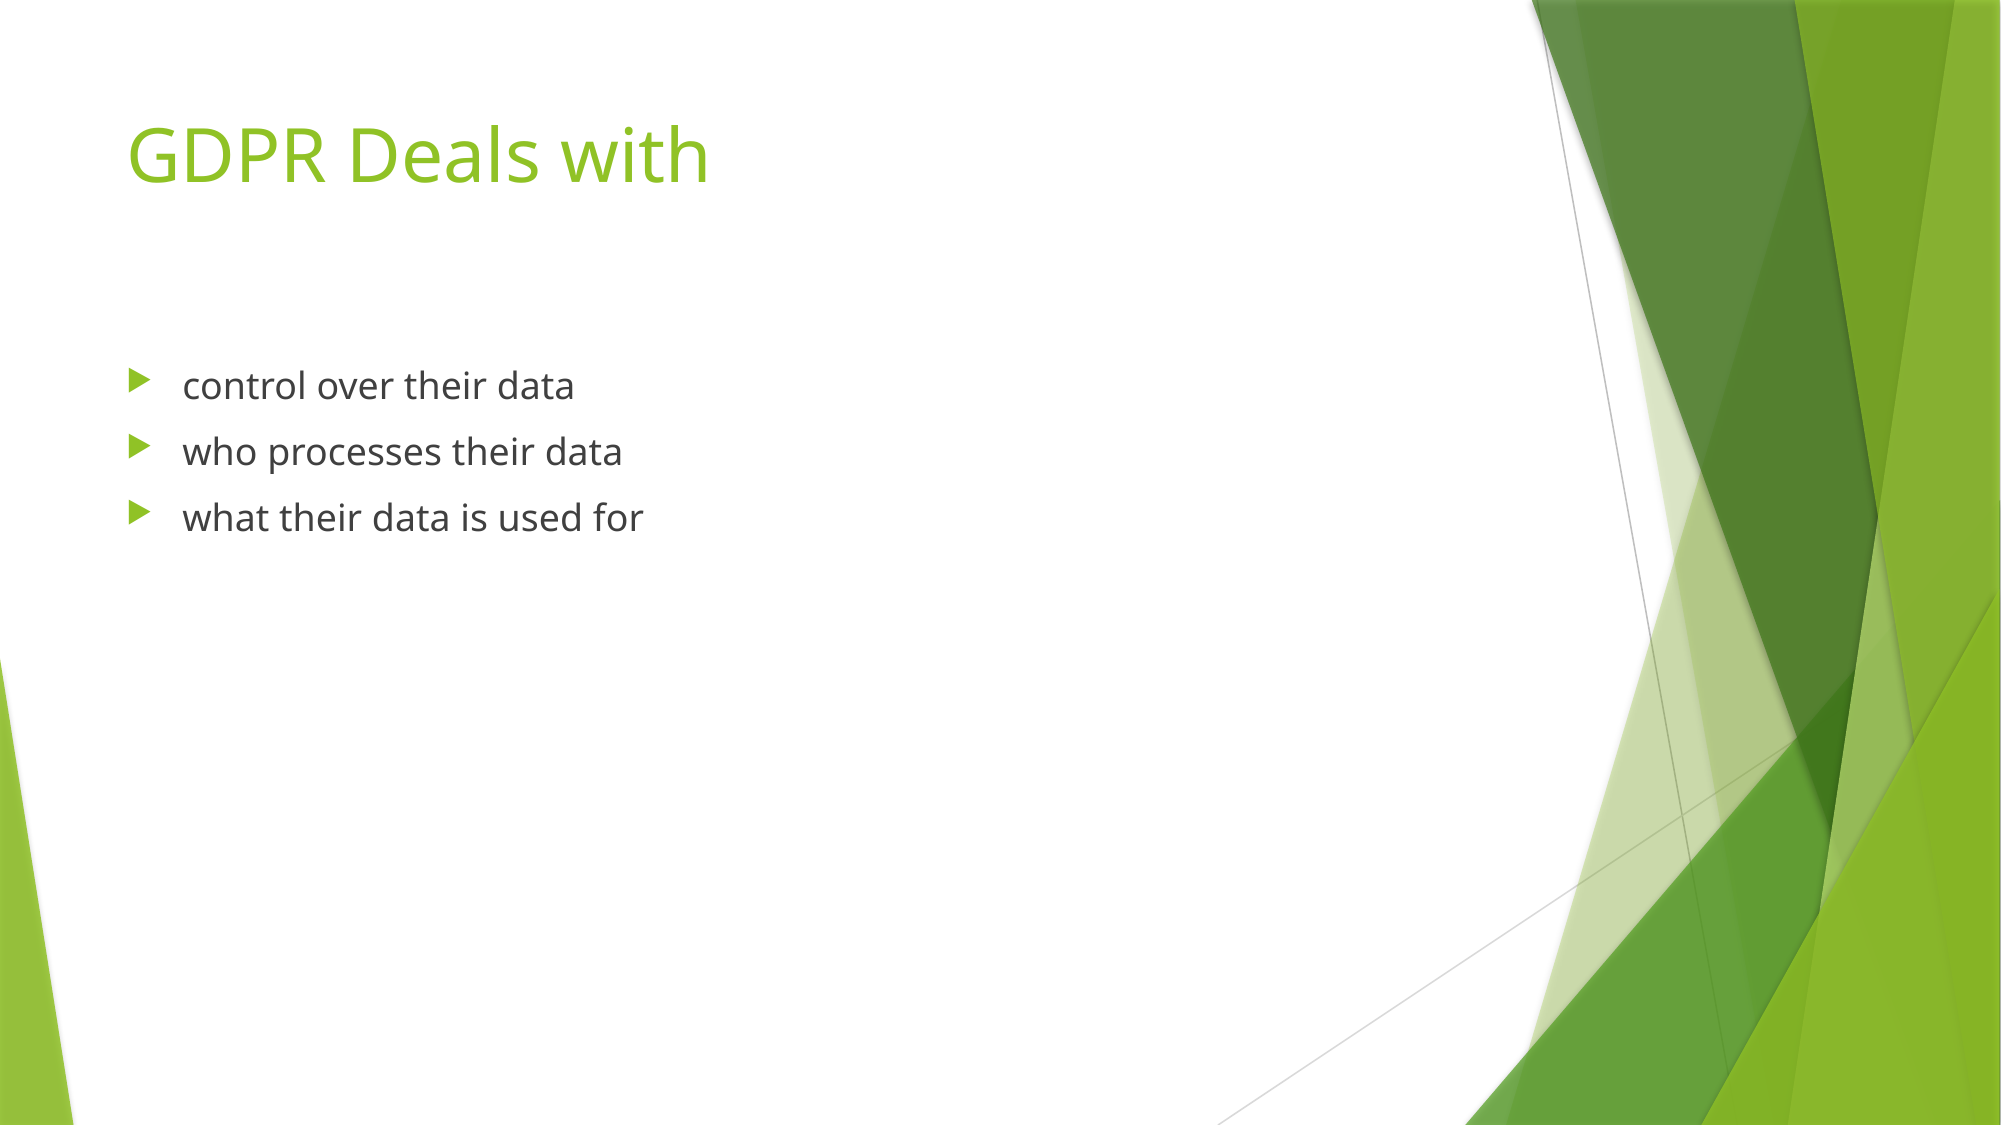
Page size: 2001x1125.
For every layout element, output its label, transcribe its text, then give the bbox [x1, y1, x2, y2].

list control over their data who processes their data what their data is used for [111, 354, 1522, 992]
title GDPR Deals with [111, 99, 1522, 317]
